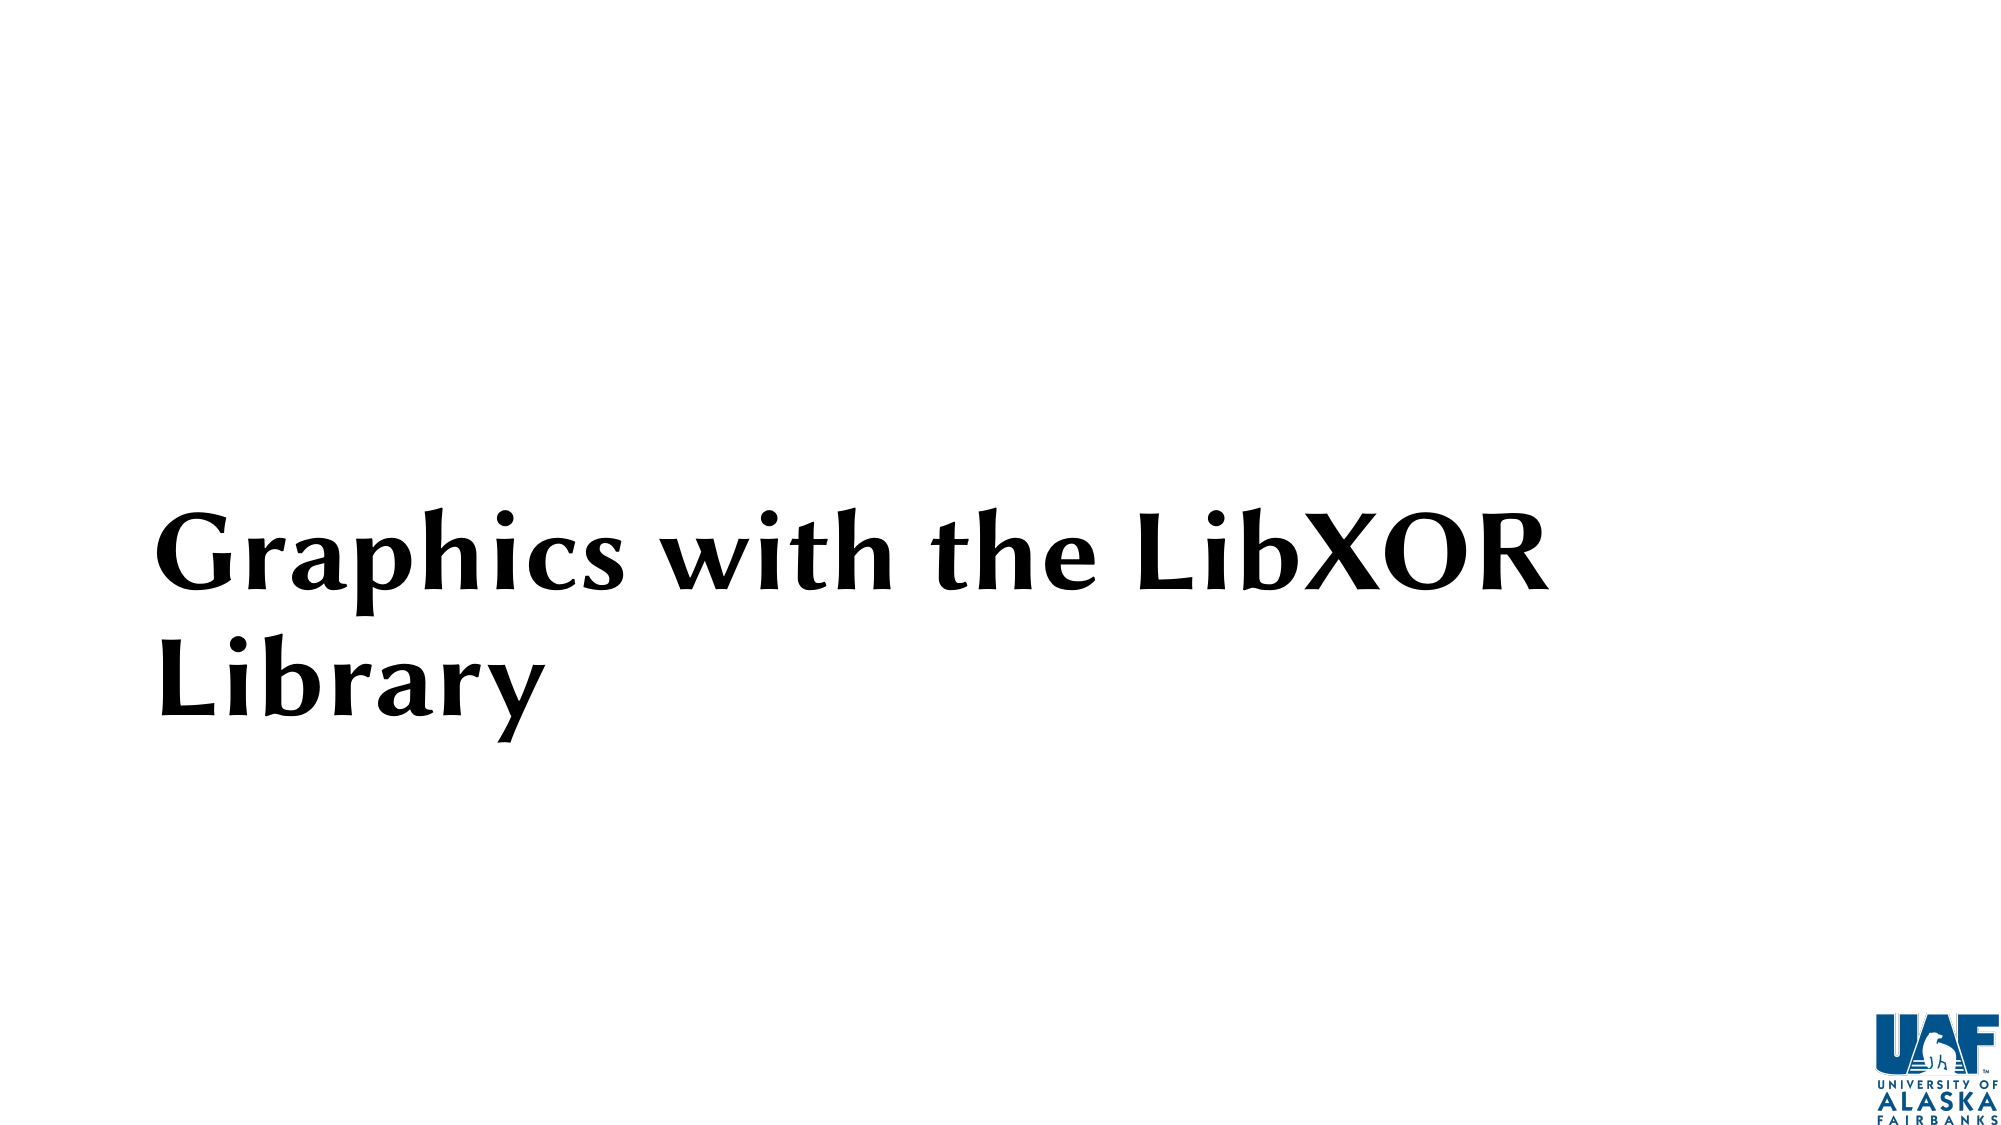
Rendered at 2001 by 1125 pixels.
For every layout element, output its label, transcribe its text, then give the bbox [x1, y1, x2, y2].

title Graphics with the LibXOR Library [136, 280, 1862, 749]
picture [1875, 1013, 2000, 1125]
